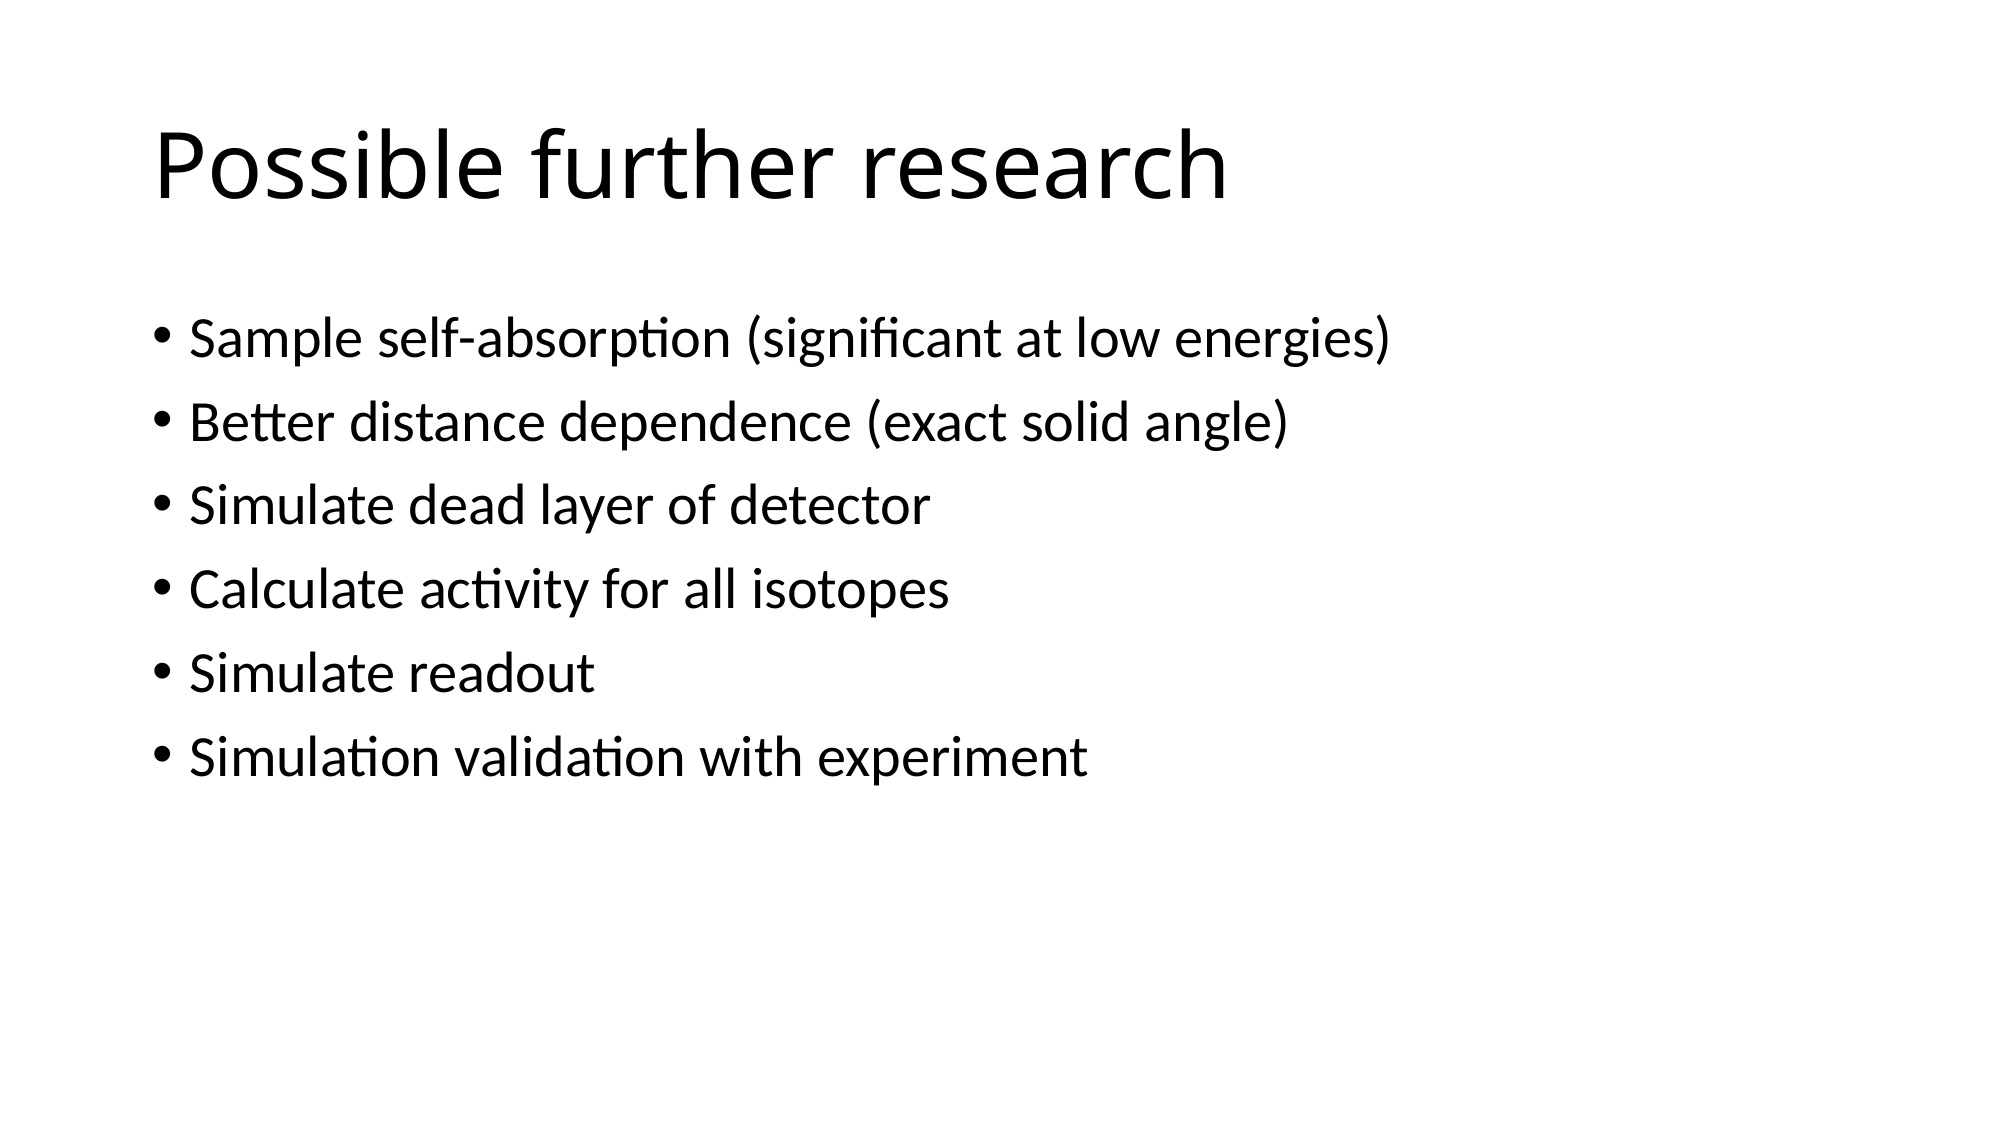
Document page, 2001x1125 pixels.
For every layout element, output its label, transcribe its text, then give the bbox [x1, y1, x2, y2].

title Possible further research [137, 59, 1863, 278]
list Sample self-absorption (significant at low energies) Better distance dependence (exact solid angle) Simulate dead layer of detector Calculate activity for all isotopes Simulate readout Simulation validation with experiment [137, 299, 1863, 1014]
